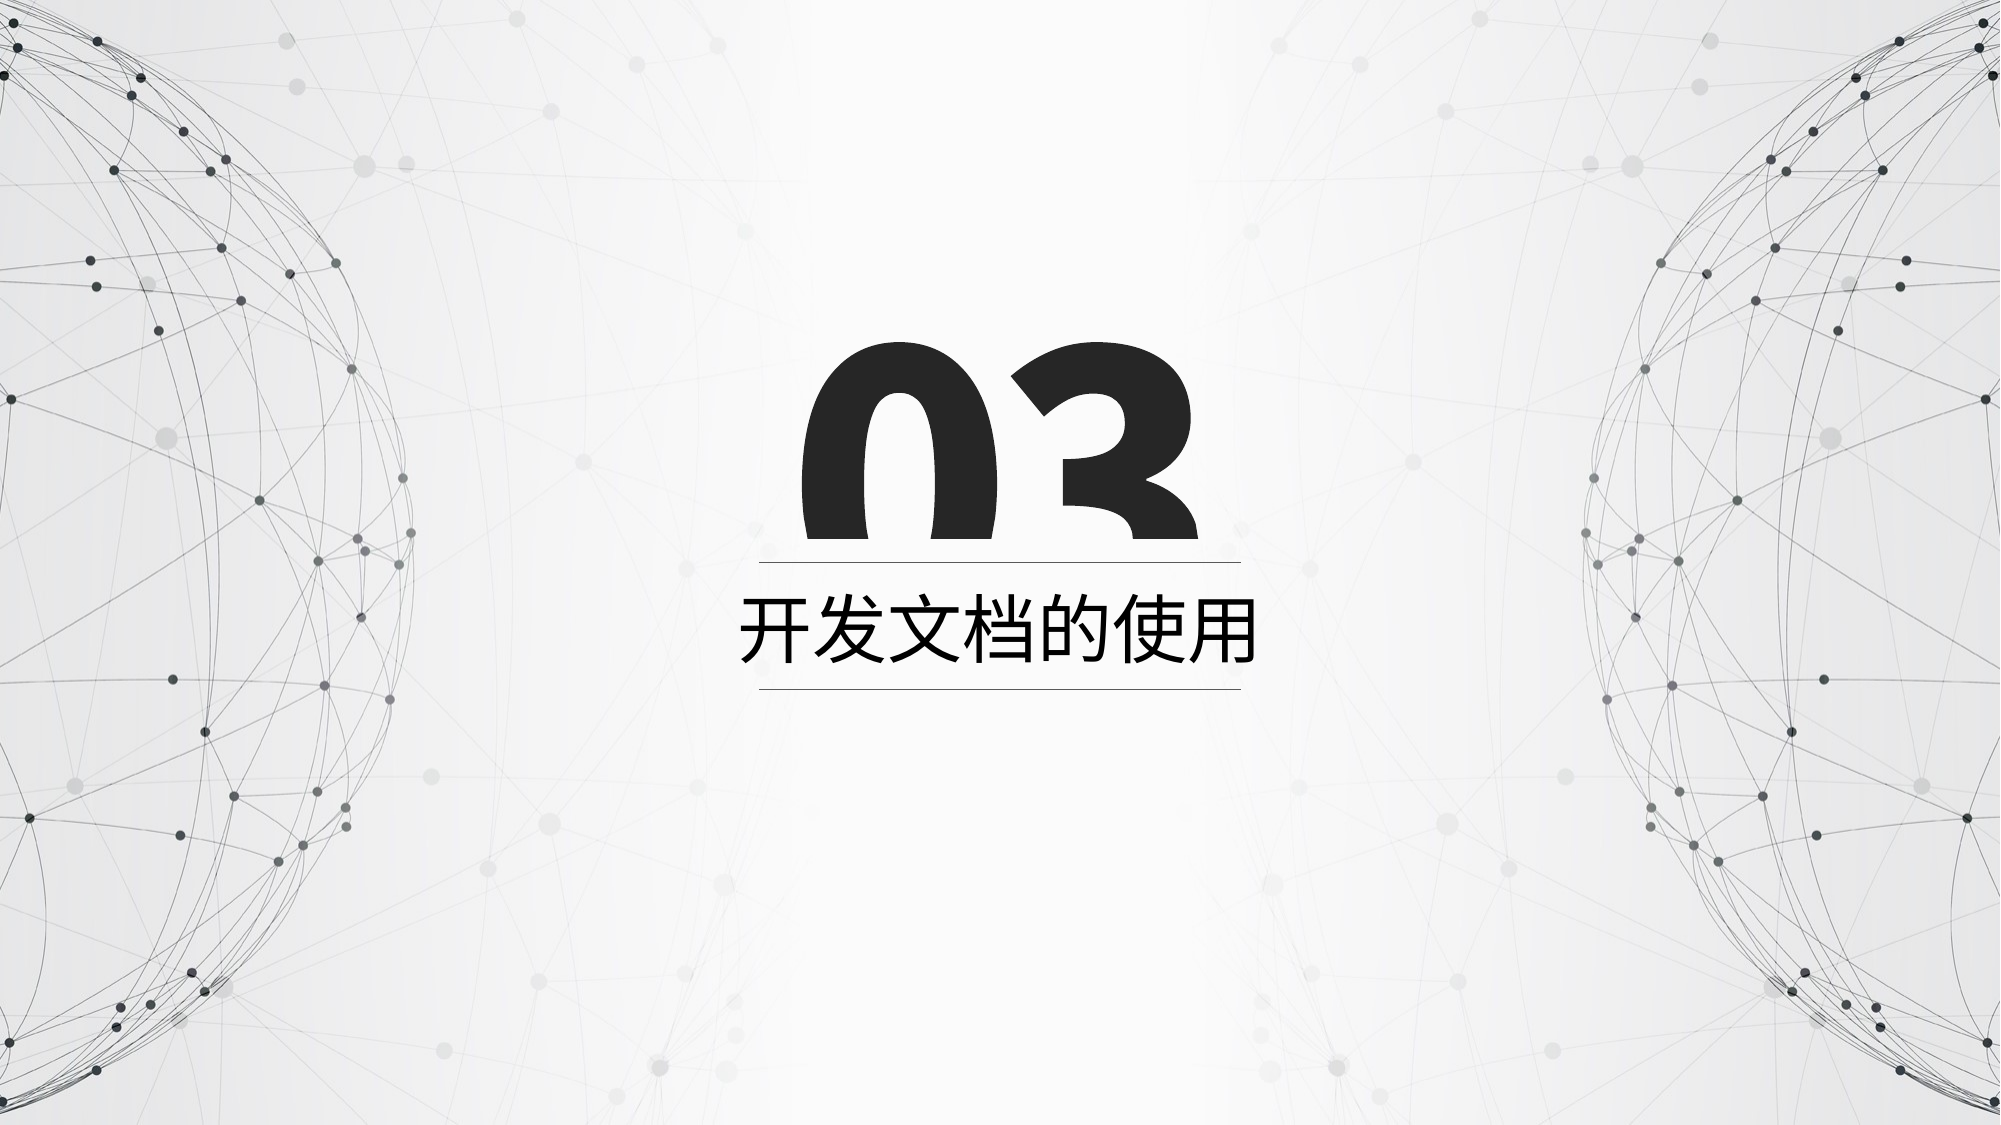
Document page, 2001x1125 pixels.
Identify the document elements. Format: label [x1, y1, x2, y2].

picture [0, 0, 2000, 1125]
text_box [719, 562, 1281, 690]
text_box [801, 342, 1199, 539]
